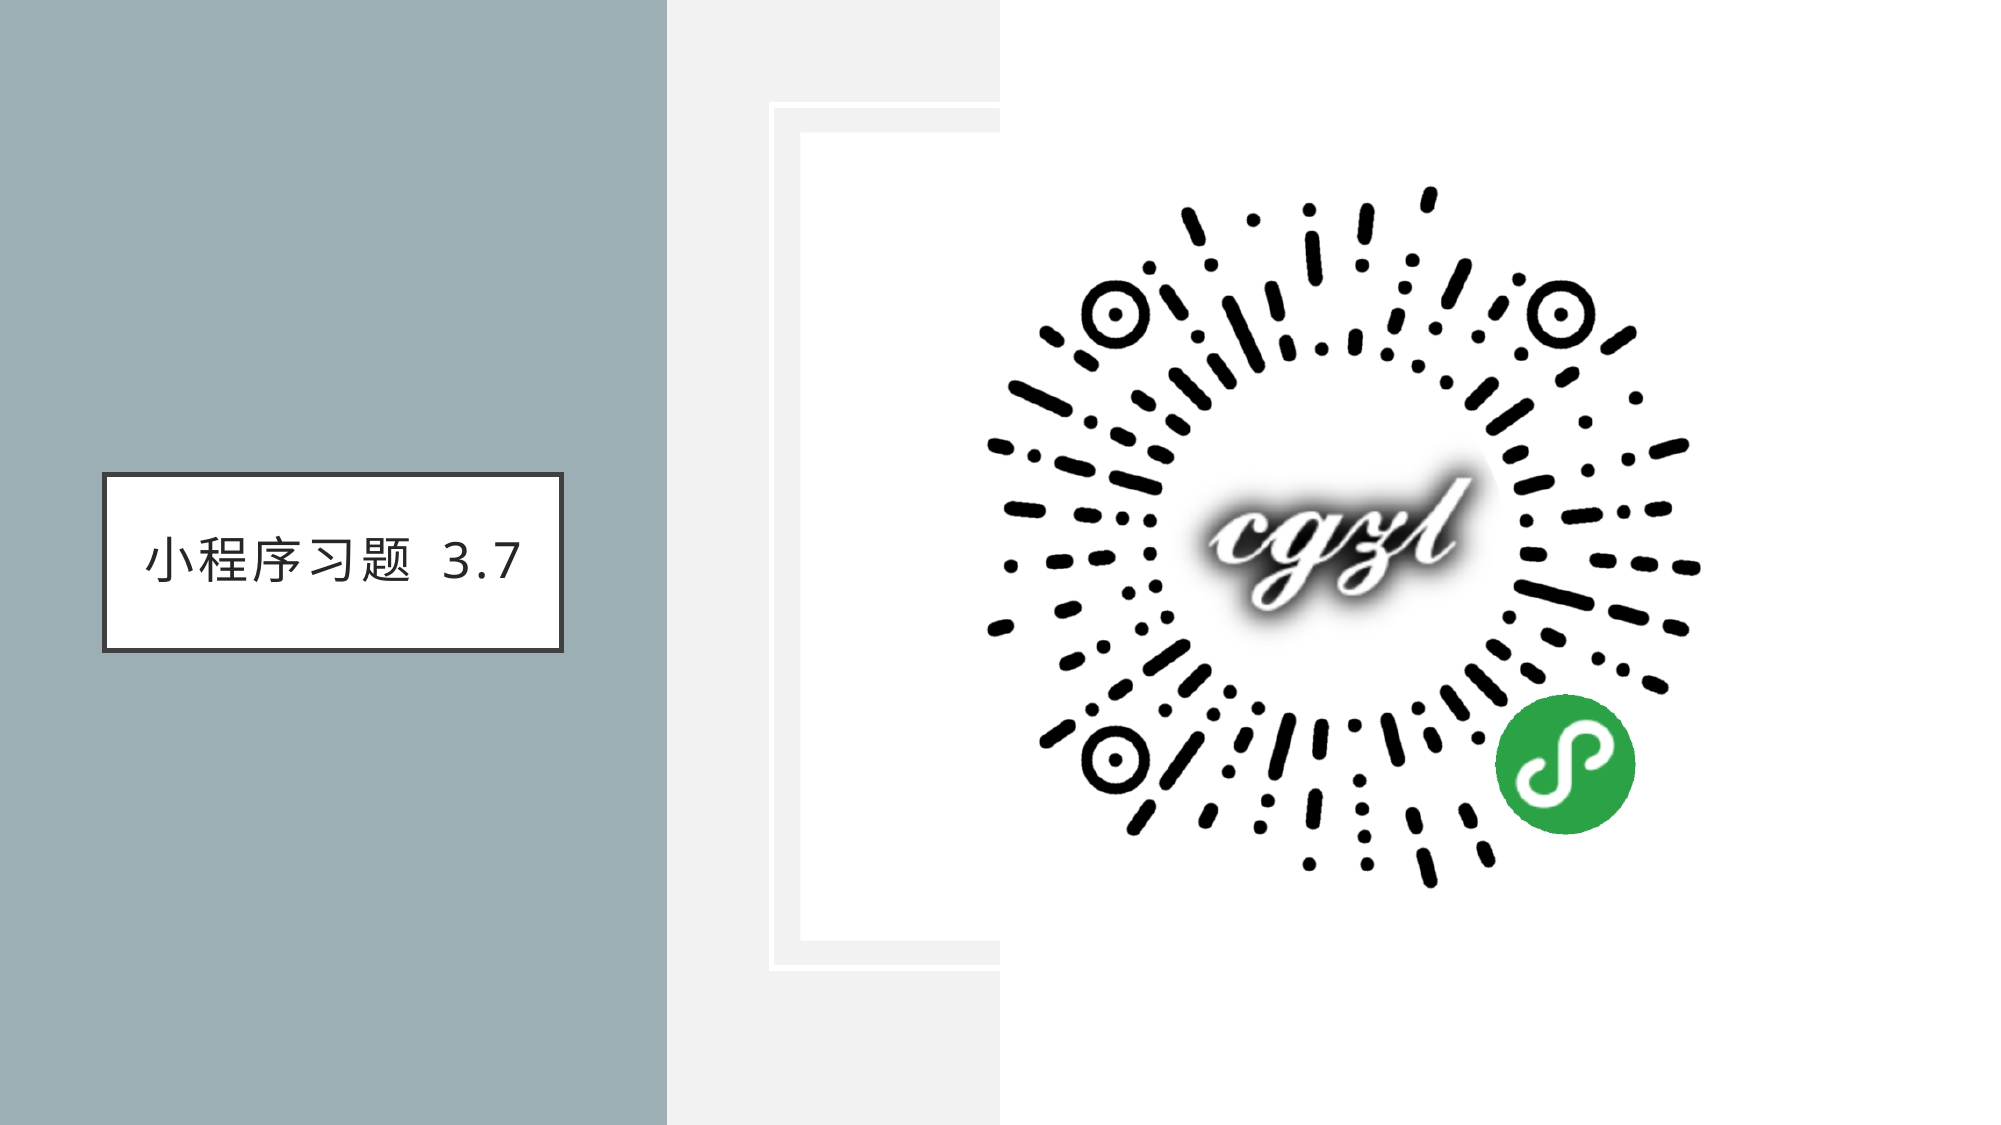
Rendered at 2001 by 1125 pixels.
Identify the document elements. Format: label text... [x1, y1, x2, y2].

title 小程序习题 3.7 [102, 472, 564, 653]
text_box [799, 131, 1869, 942]
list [960, 159, 1715, 914]
text_box [771, 104, 1896, 969]
text_box [0, 0, 668, 1125]
